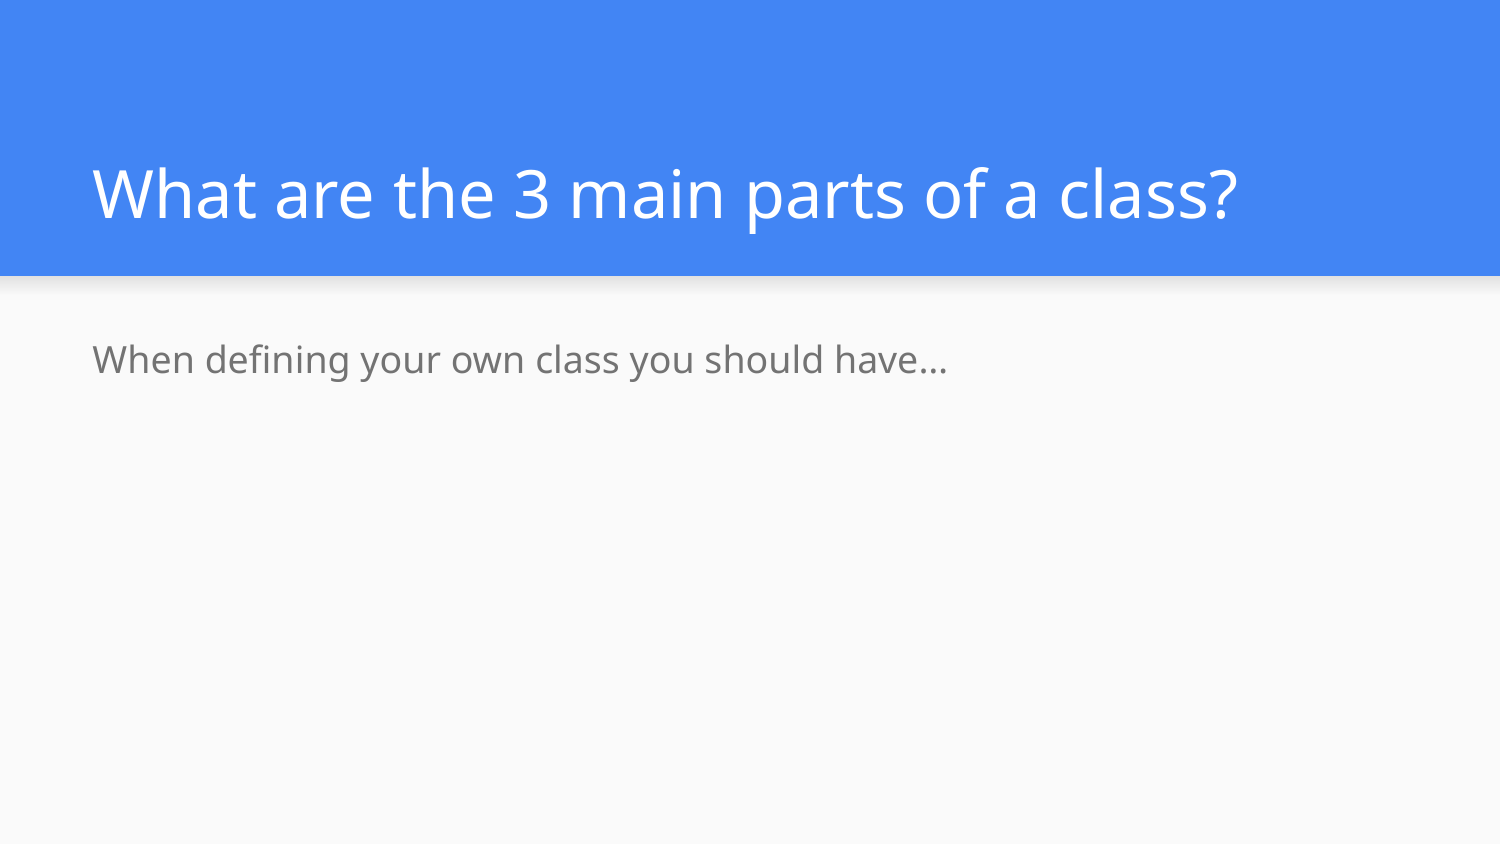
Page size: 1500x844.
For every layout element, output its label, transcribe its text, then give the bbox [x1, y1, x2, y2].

title What are the 3 main parts of a class? [77, 121, 1427, 248]
list When defining your own class you should have… [77, 314, 1427, 760]
